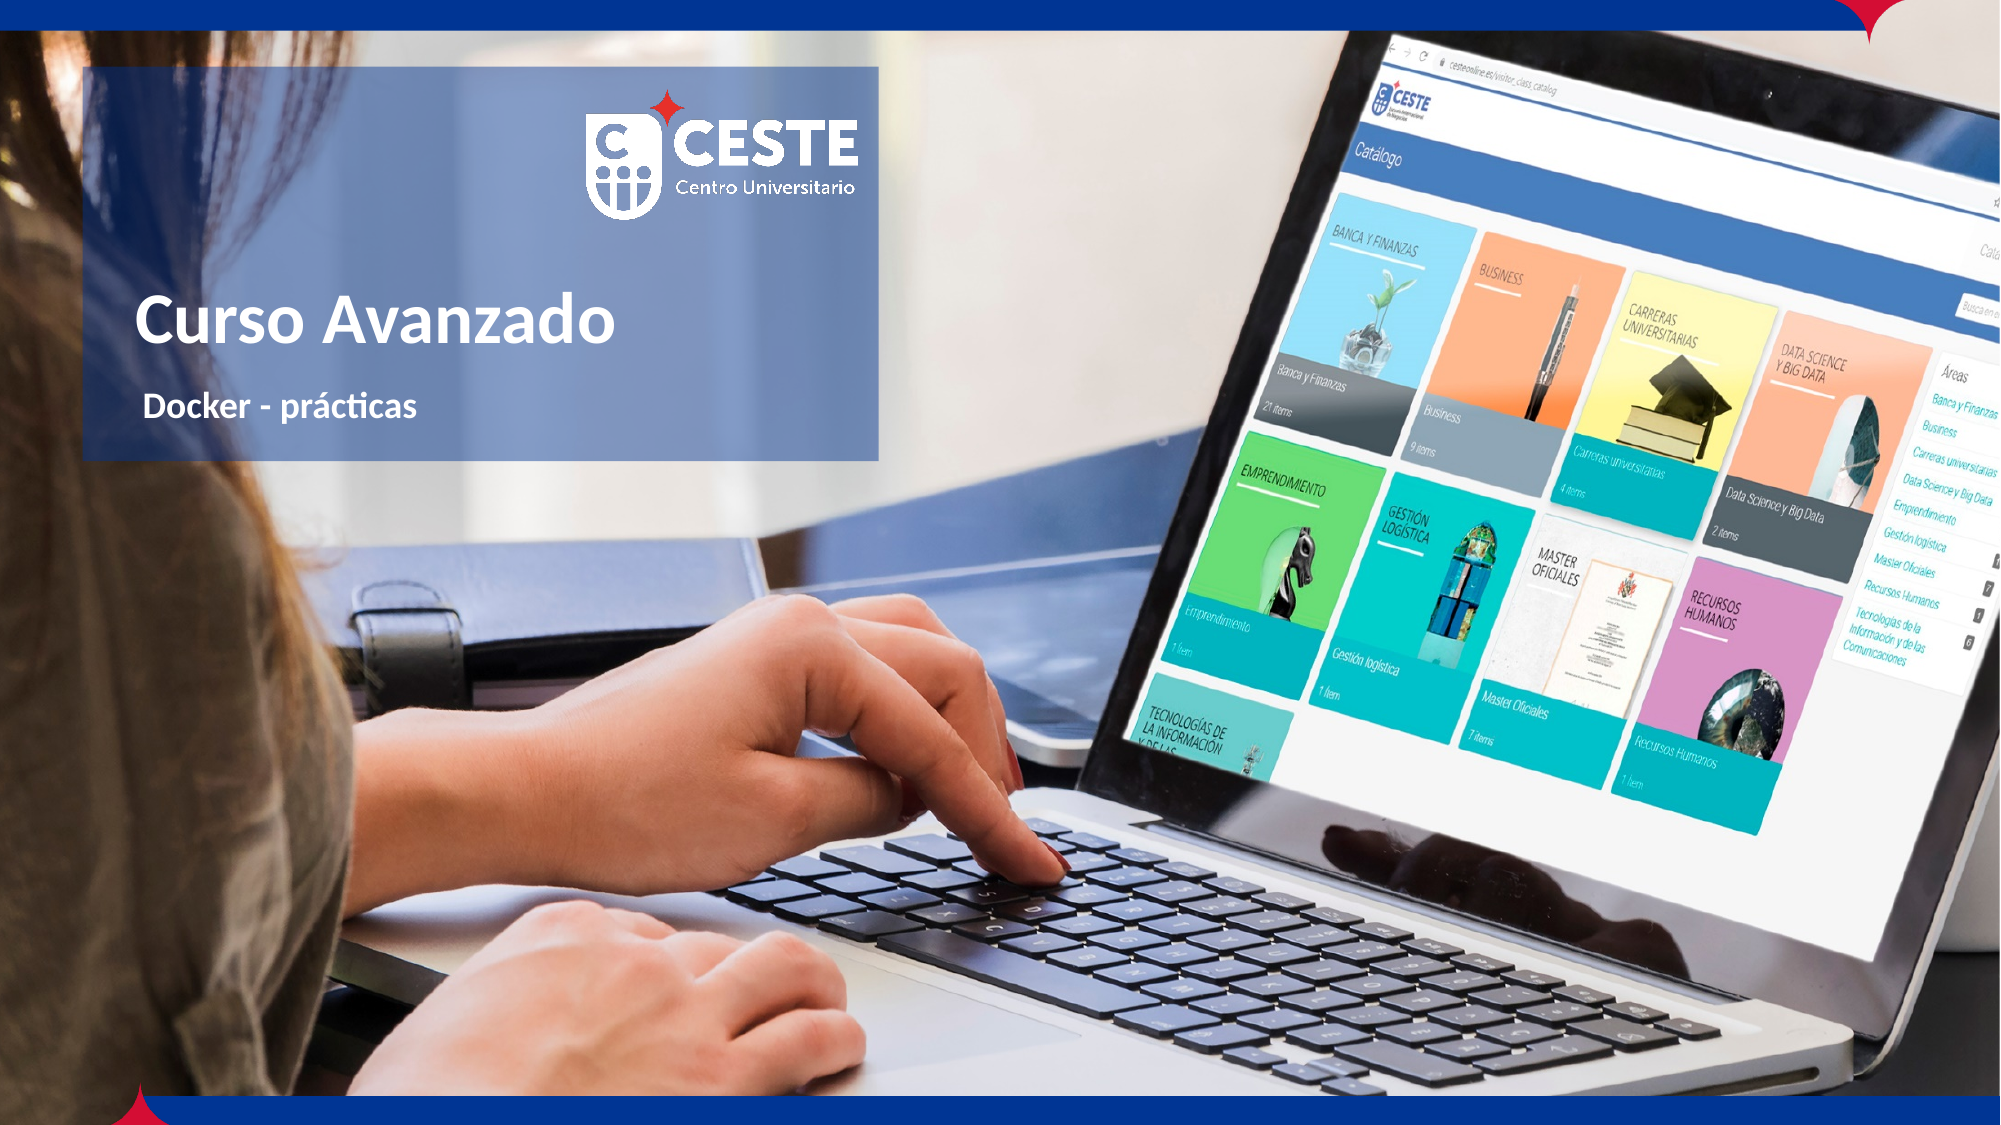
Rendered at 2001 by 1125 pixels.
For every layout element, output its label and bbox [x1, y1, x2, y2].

picture [0, 0, 2000, 1125]
text_box [82, 66, 945, 462]
